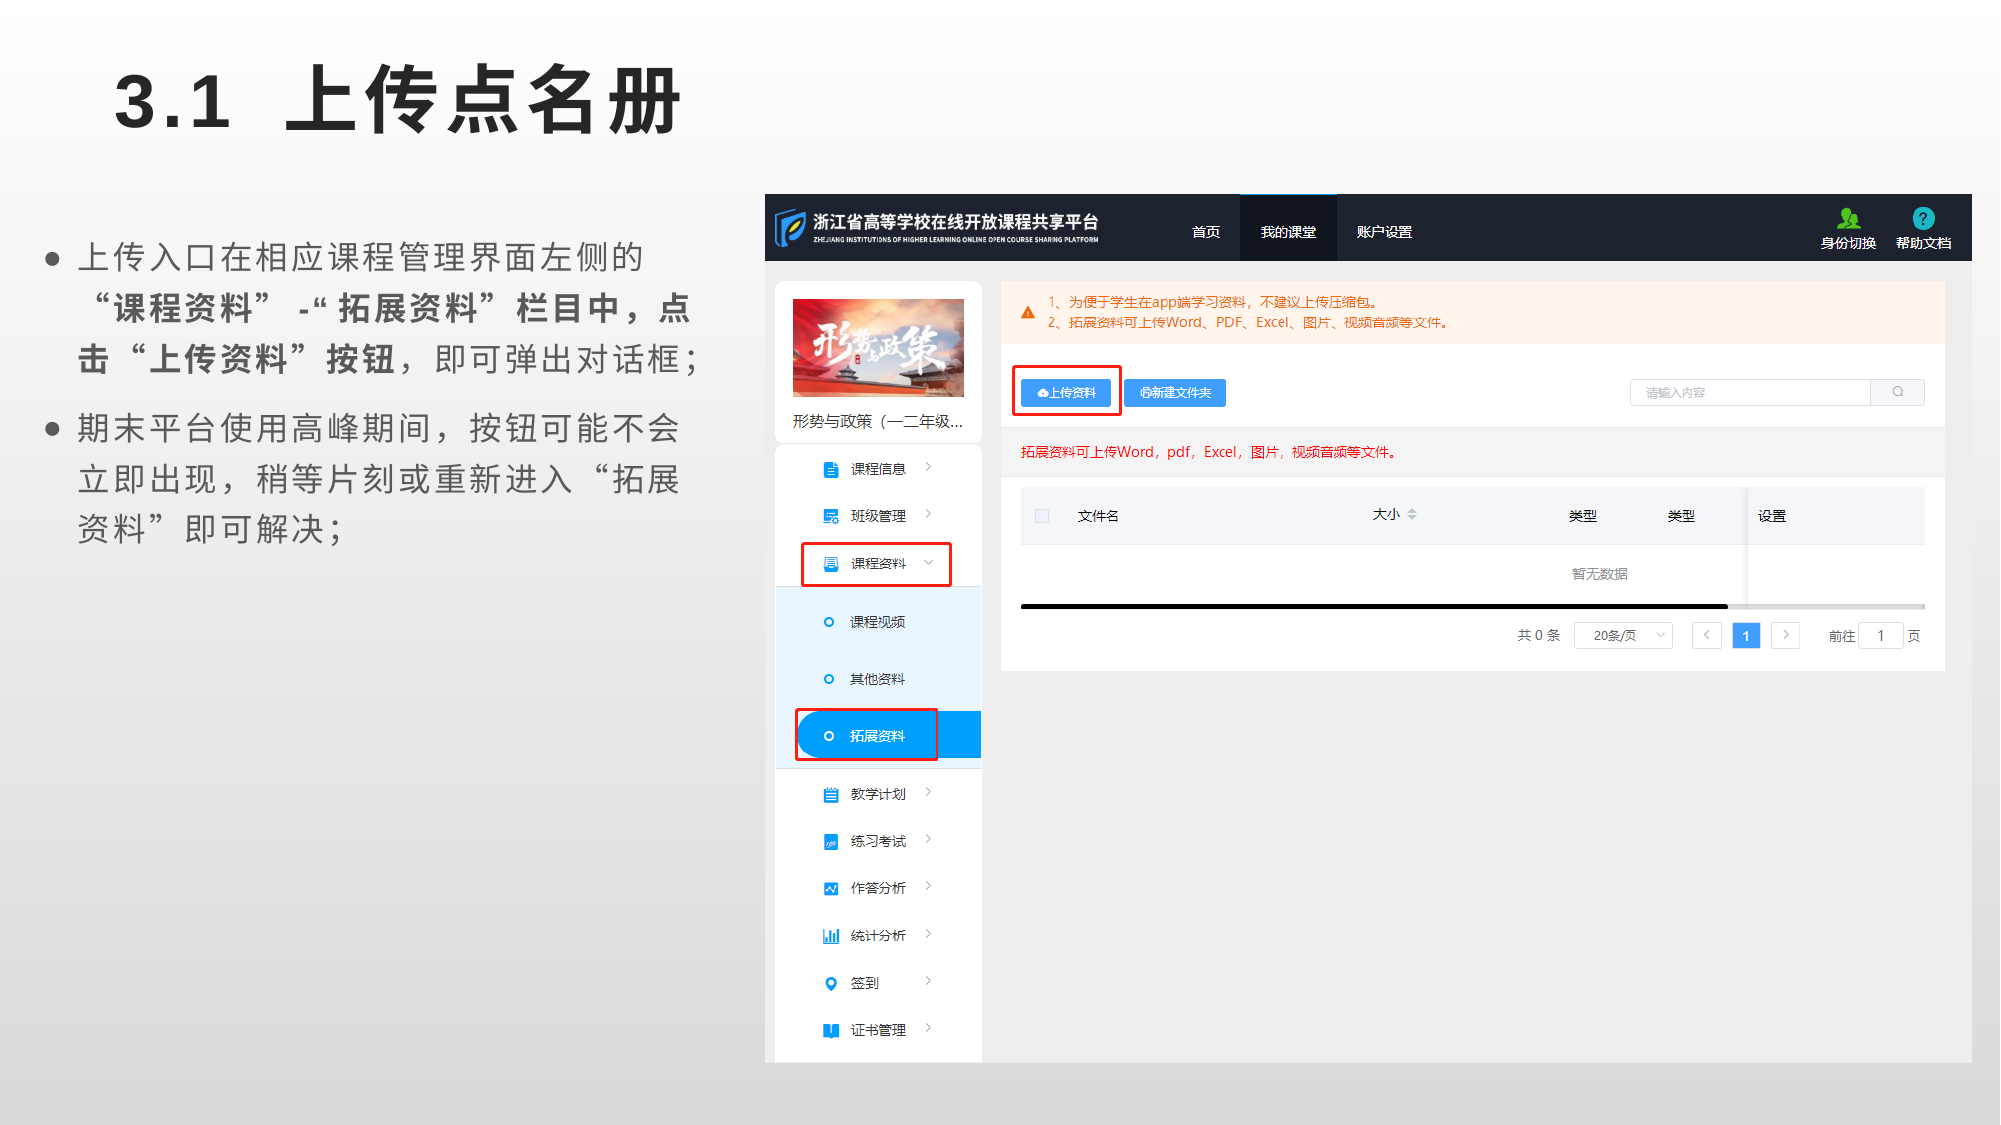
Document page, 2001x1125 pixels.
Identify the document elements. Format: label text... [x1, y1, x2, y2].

picture [765, 194, 1973, 1063]
list 上传入口在相应课程管理界面左侧的“课程资料”-“拓展资料”栏目中，点击“上传资料”按钮，即可弹出对话框； 期末平台使用高峰期间，按钮可能不会立即出现，稍等片刻或重新进入“拓展资料”即可解决； [27, 217, 728, 595]
title 3.1 上传点名册 [100, 39, 1900, 156]
